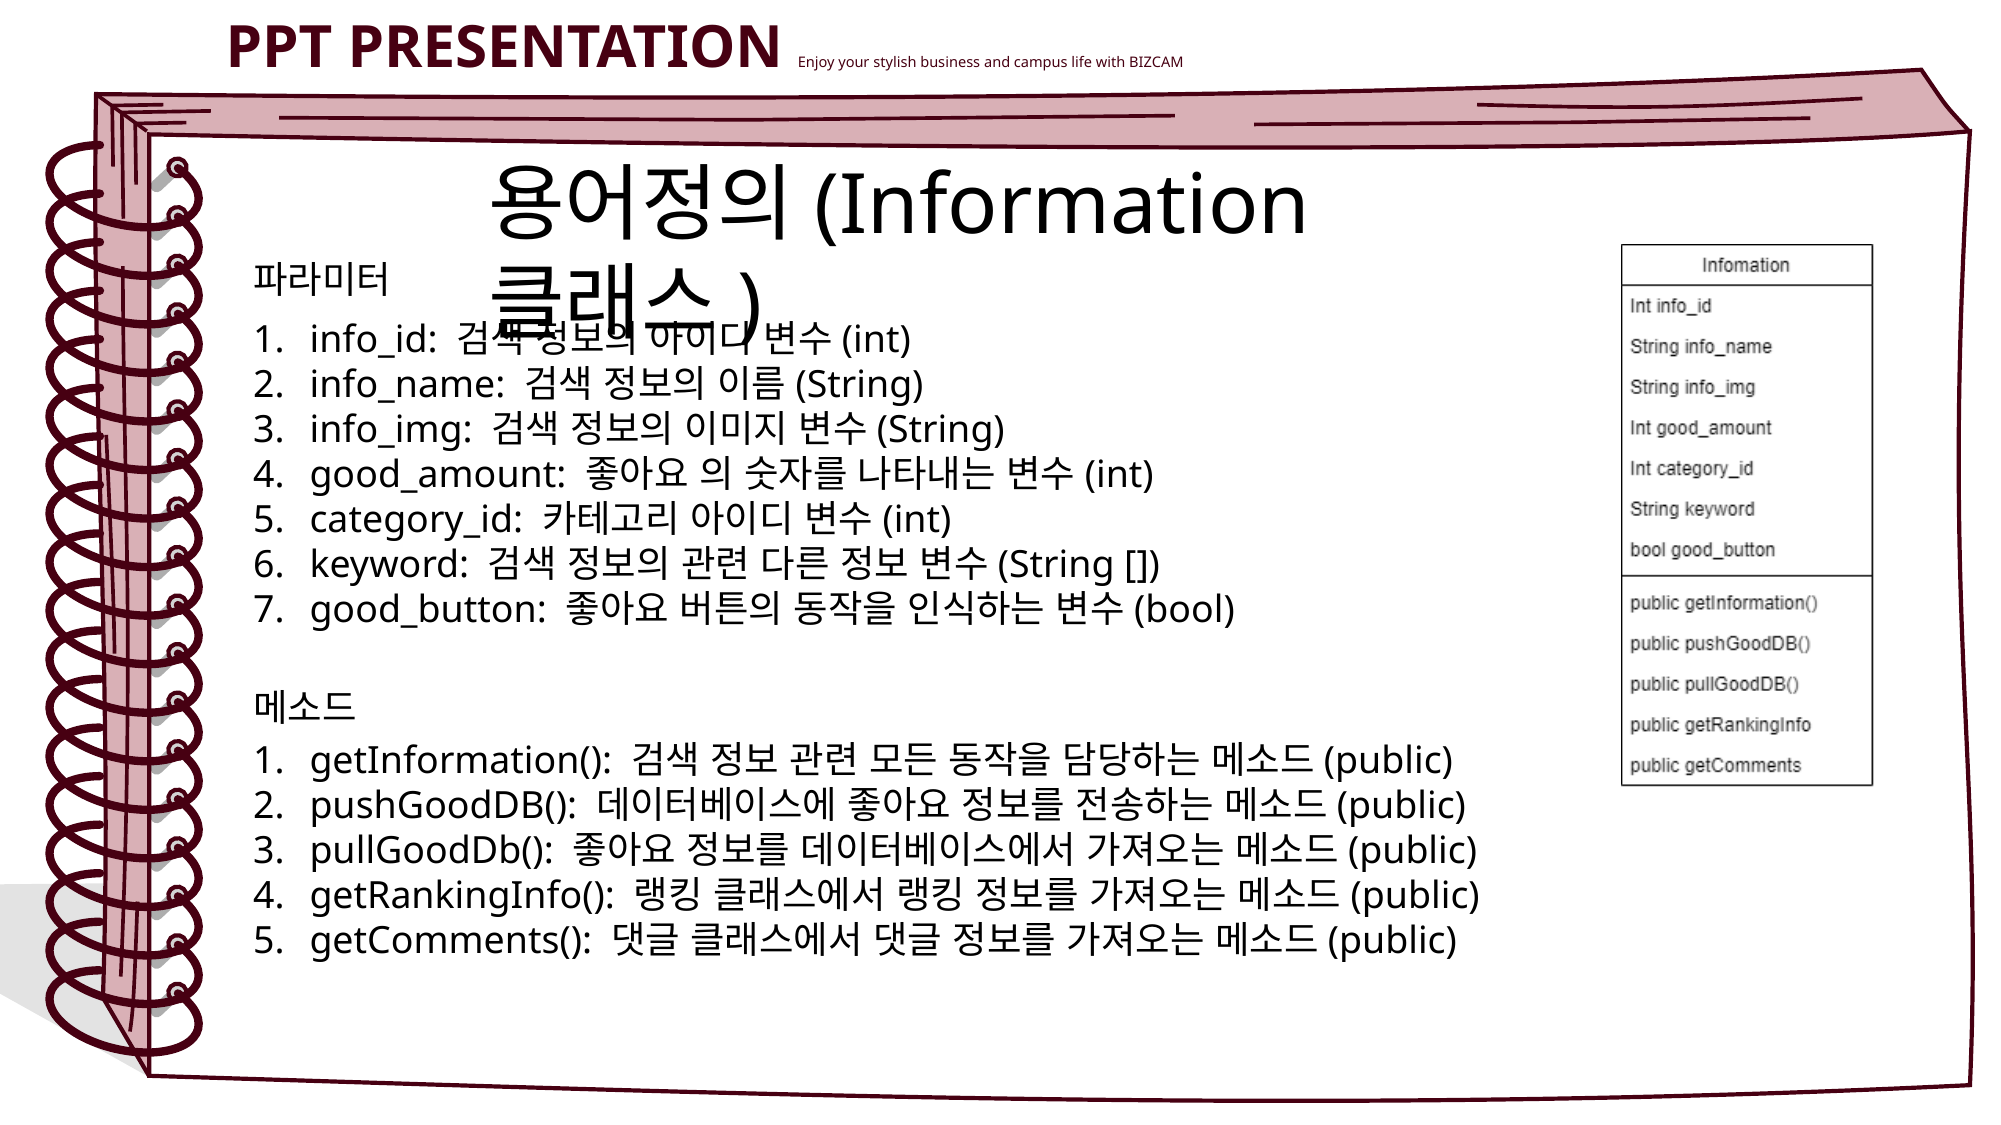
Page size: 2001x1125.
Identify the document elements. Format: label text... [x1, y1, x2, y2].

picture [1621, 244, 1875, 791]
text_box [0, 69, 1973, 1101]
text_box PPT PRESENTATION Enjoy your stylish business and campus life with BIZCAM [210, 1, 1271, 69]
